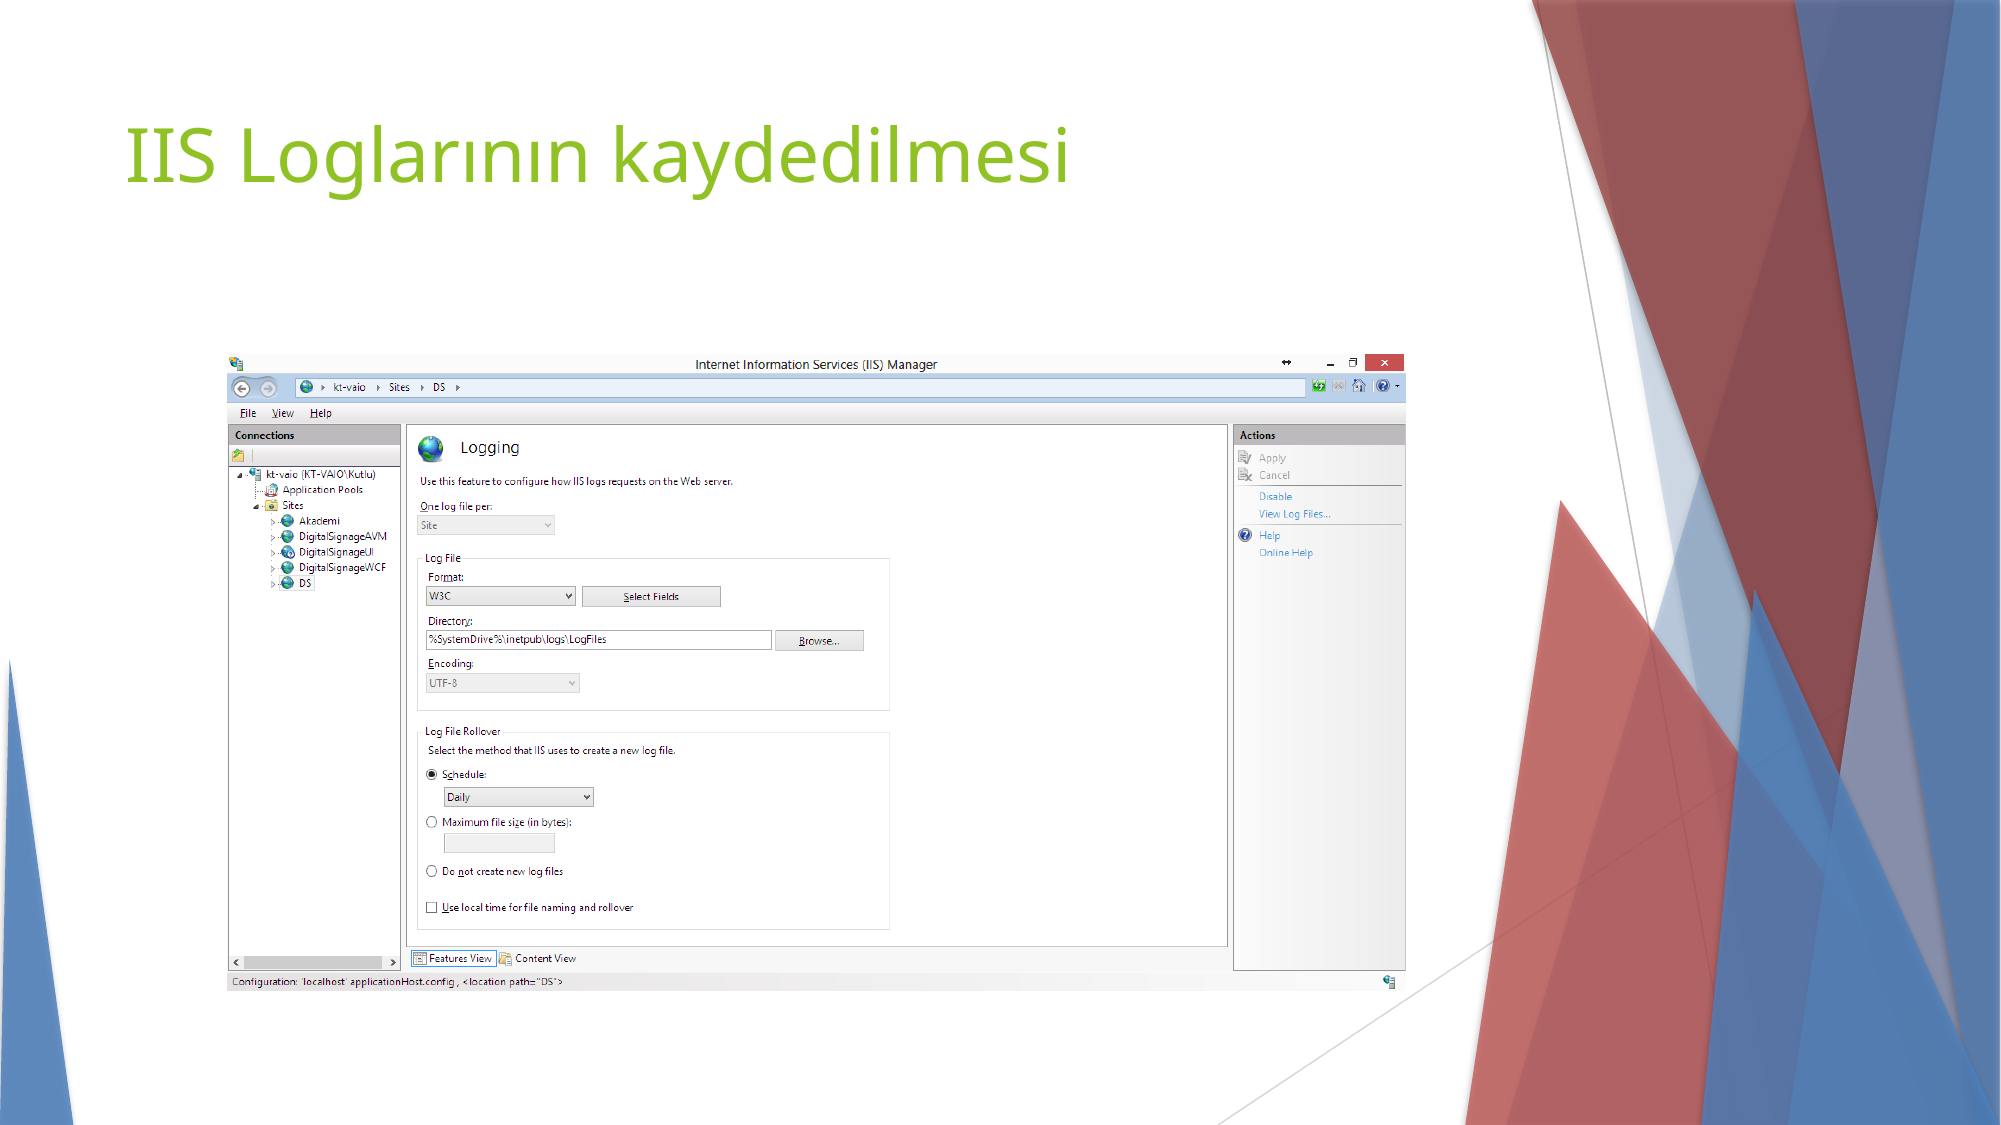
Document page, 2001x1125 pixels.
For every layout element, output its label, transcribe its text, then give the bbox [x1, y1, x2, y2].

text_box IIS Loglarının kaydedilmesi [111, 99, 1522, 317]
picture [226, 354, 1406, 992]
